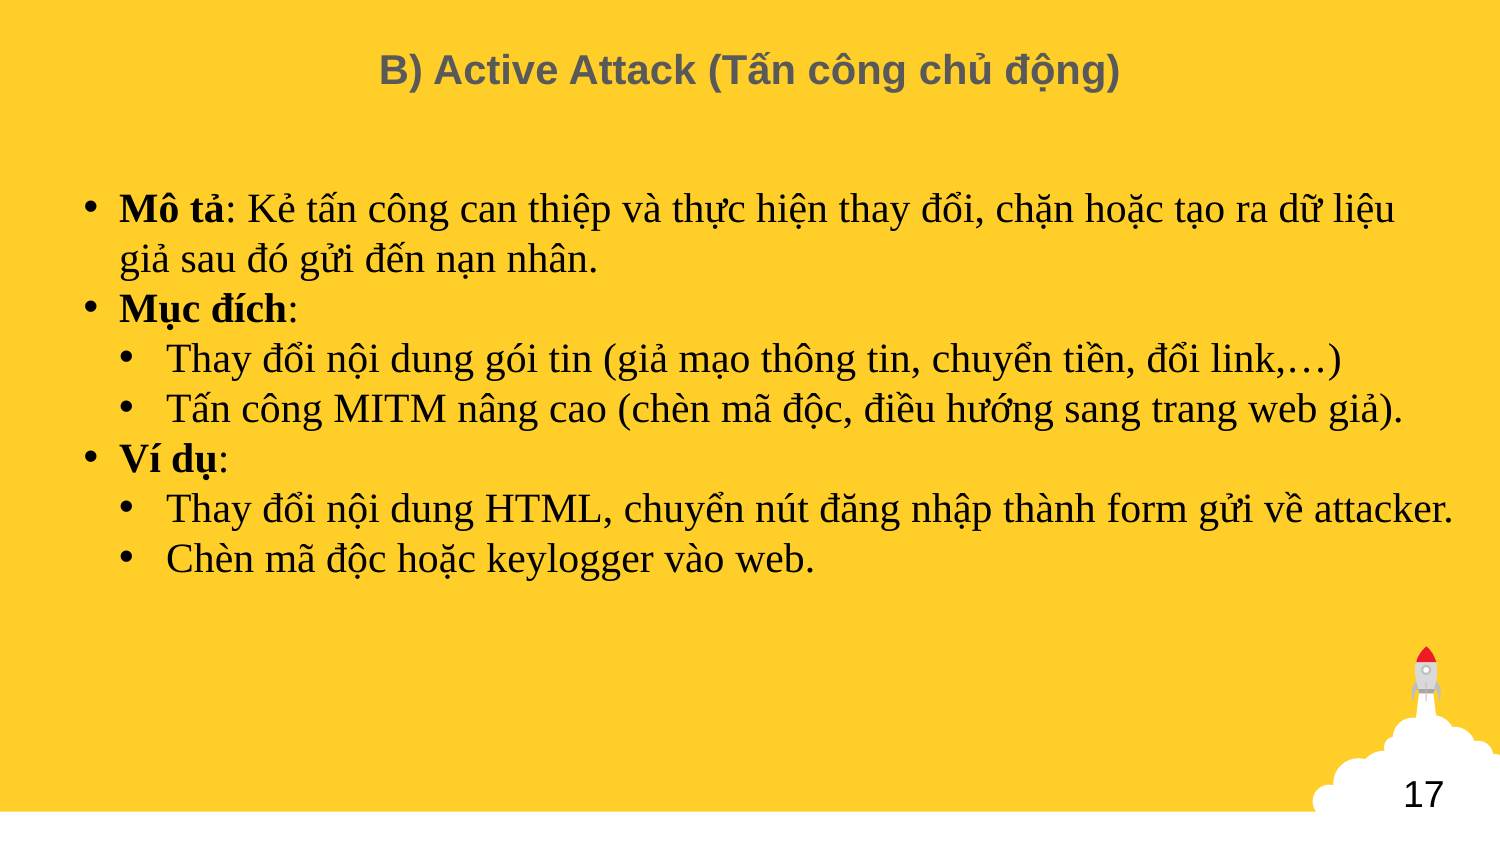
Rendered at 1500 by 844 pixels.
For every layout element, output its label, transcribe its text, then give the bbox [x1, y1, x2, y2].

text_box 17 [1388, 762, 1460, 823]
list B) Active Attack (Tấn công chủ động) [0, 20, 1500, 115]
text_box Mô tả: Kẻ tấn công can thiệp và thực hiện thay đổi, chặn hoặc tạo ra dữ liệu giả sau đó gửi đến nạn nhân. Mục đích: Thay đổi nội dung gói tin (giả mạo thông tin, chuyển tiền, đổi link,…) Tấn công MITM nâng cao (chèn mã độc, điều hướng sang trang web giả). Ví dụ: Thay đổi nội dung HTML, chuyển nút đăng nhập thành form gửi về attacker. Chèn mã độc hoặc keylogger vào web. [29, 173, 1471, 589]
